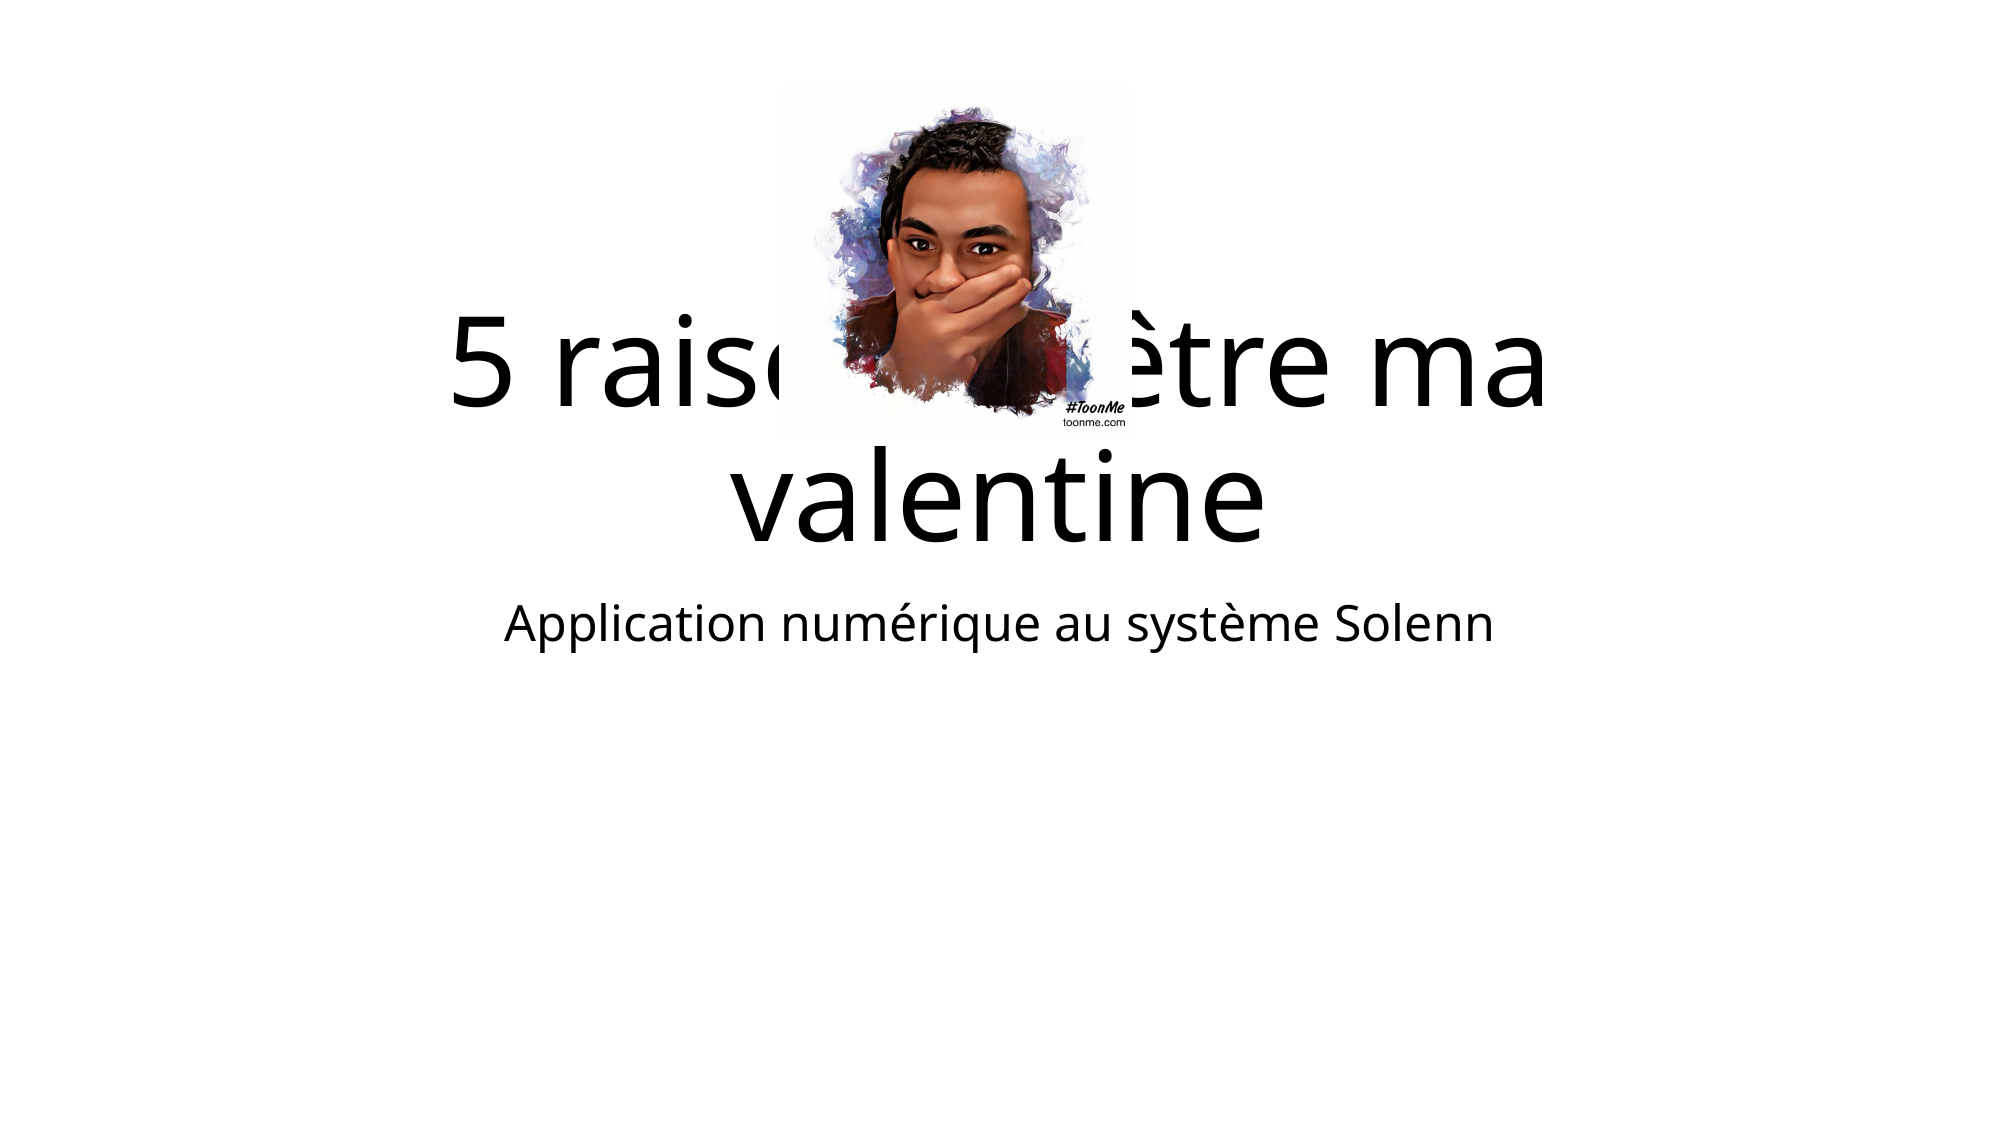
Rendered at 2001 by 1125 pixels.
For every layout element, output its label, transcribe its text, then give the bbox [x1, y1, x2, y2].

subtitle Application numérique au système Solenn [249, 590, 1750, 863]
picture [778, 85, 1132, 440]
title 5 raisons d’être ma valentine [249, 184, 1750, 576]
